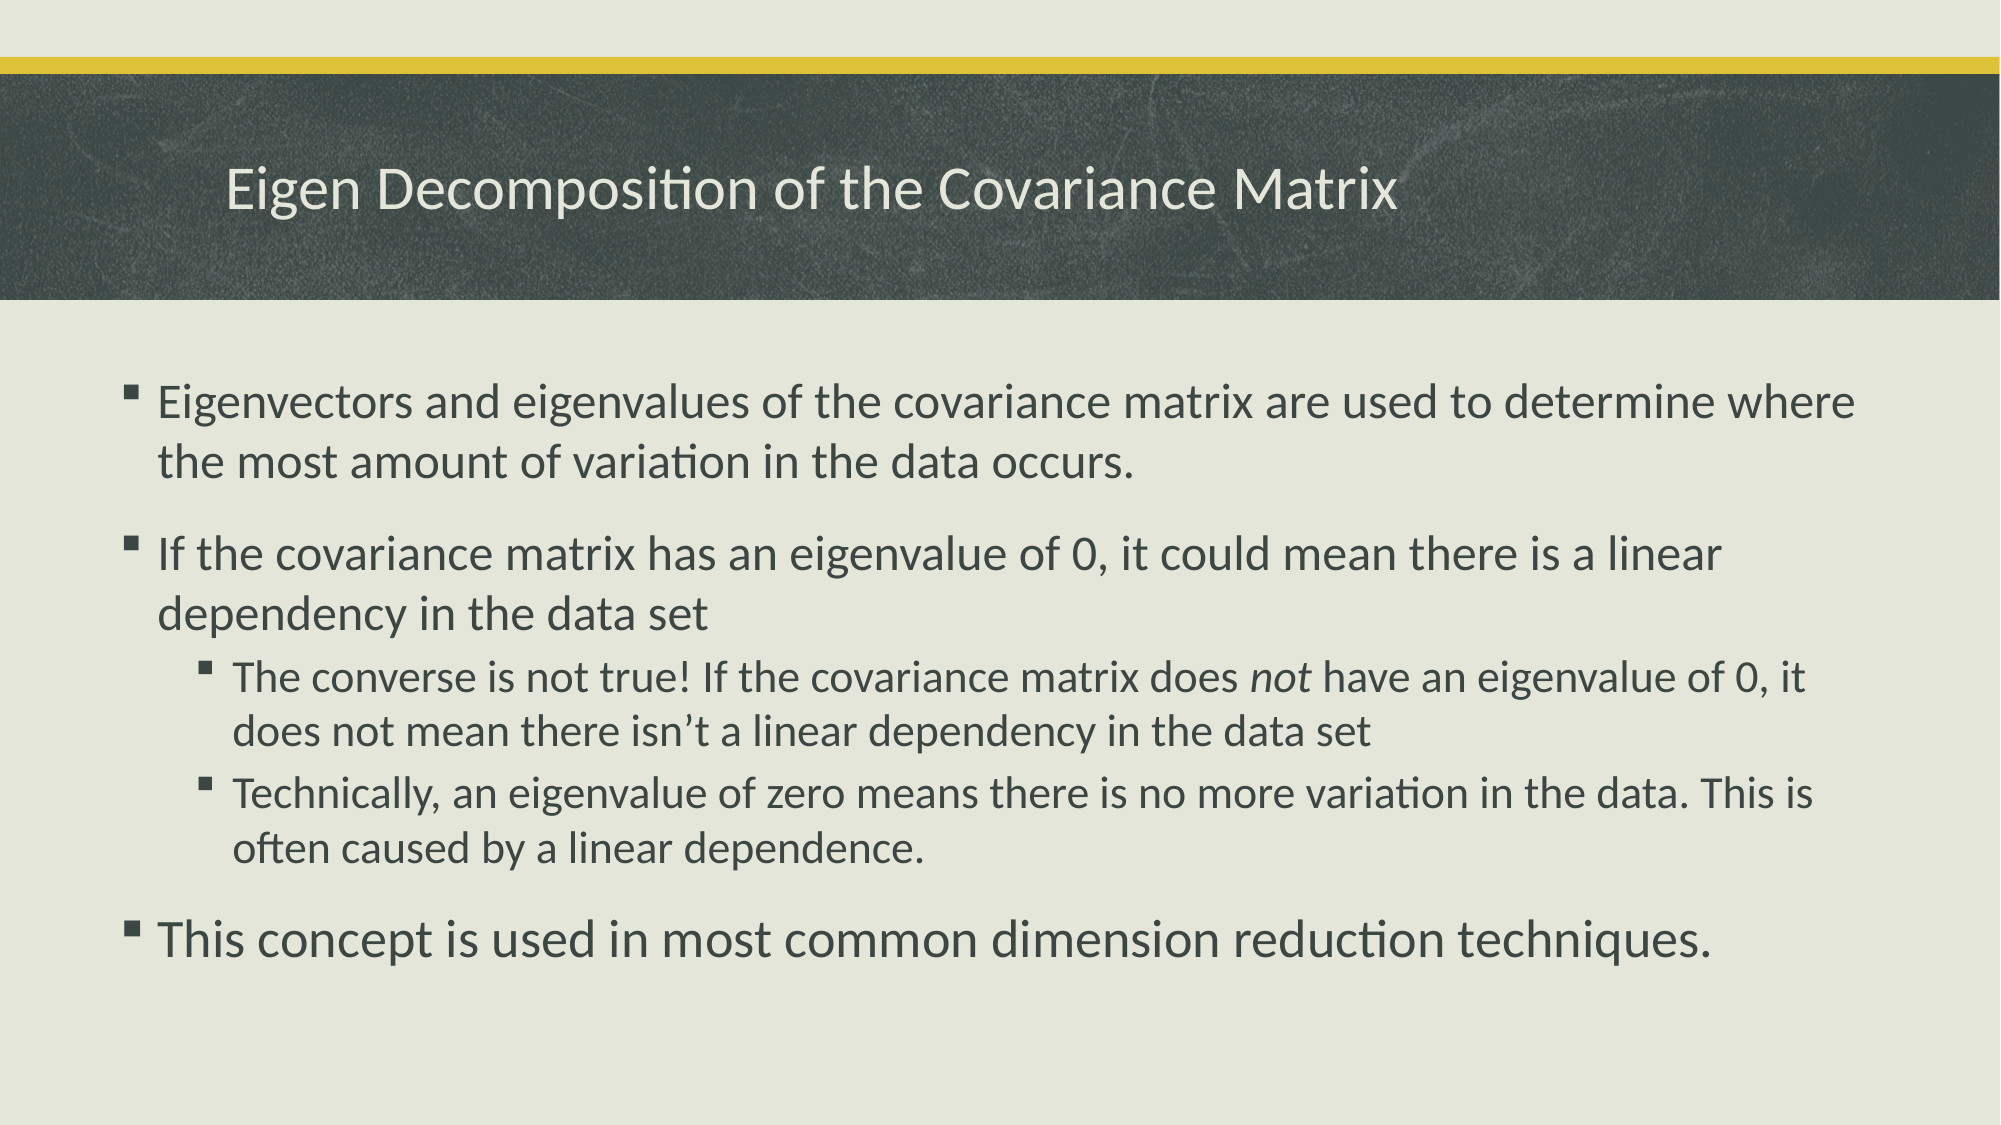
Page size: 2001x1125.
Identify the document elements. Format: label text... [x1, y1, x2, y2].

list Eigenvectors and eigenvalues of the covariance matrix are used to determine where the most amount of variation in the data occurs. If the covariance matrix has an eigenvalue of 0, it could mean there is a linear dependency in the data set The converse is not true! If the covariance matrix does not have an eigenvalue of 0, it does not mean there isn’t a linear dependency in the data set Technically, an eigenvalue of zero means there is no more variation in the data. This is often caused by a linear dependence. This concept is used in most common dimension reduction techniques. [104, 361, 1895, 1065]
title Eigen Decomposition of the Covariance Matrix [210, 76, 1790, 300]
picture [0, 74, 2000, 300]
